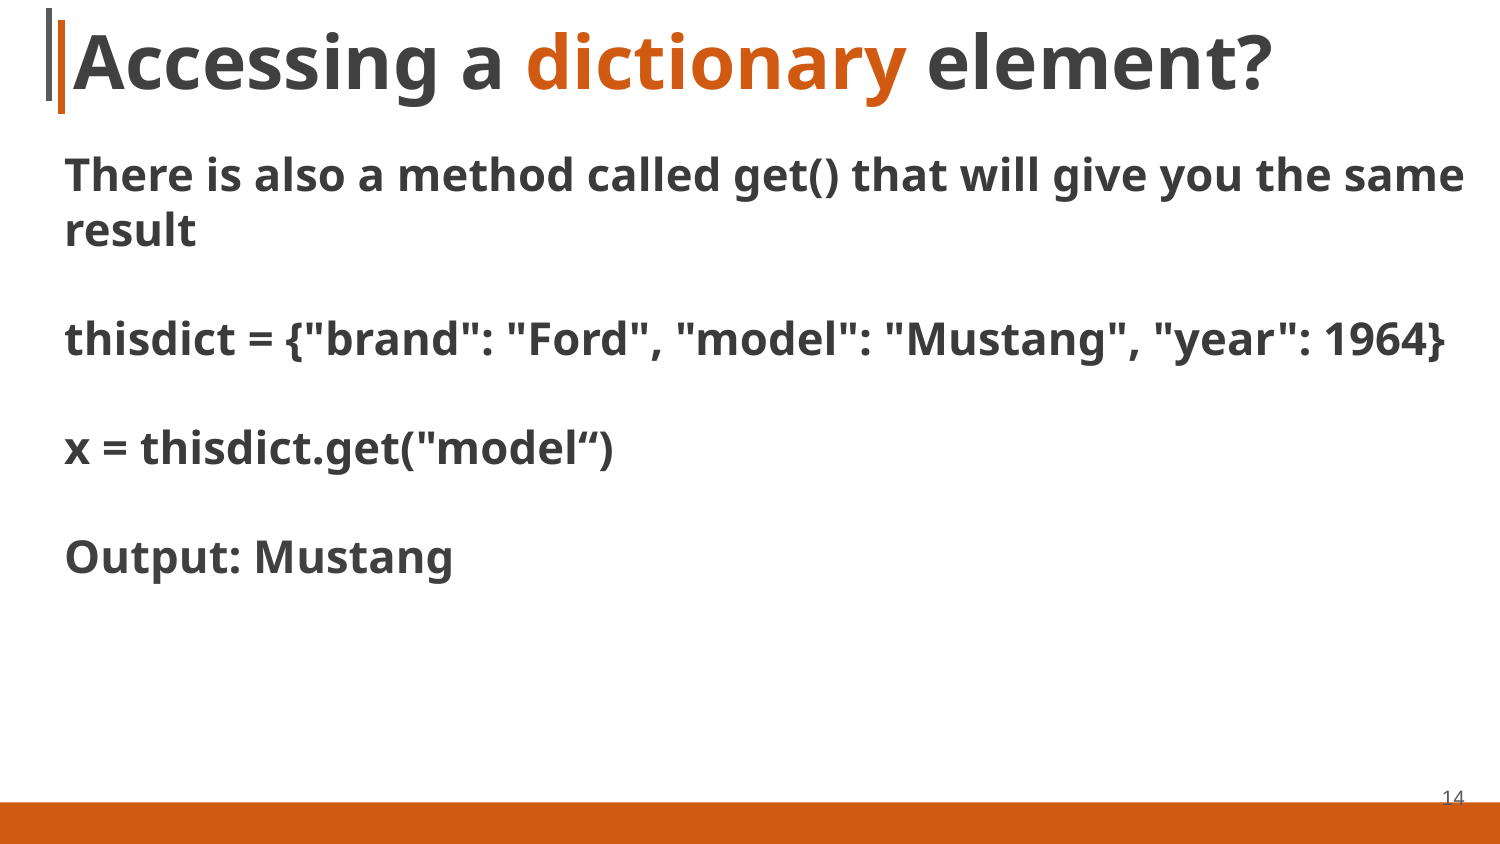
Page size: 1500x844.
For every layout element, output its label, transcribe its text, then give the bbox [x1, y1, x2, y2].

slide_number 14 [1389, 764, 1480, 830]
title Accessing a dictionary element? [0, 0, 1500, 120]
text_box [0, 802, 1500, 844]
subtitle There is also a method called get() that will give you the same result thisdict = {"brand": "Ford", "model": "Mustang", "year": 1964} x = thisdict.get("model“) Output: Mustang [49, 131, 1493, 641]
